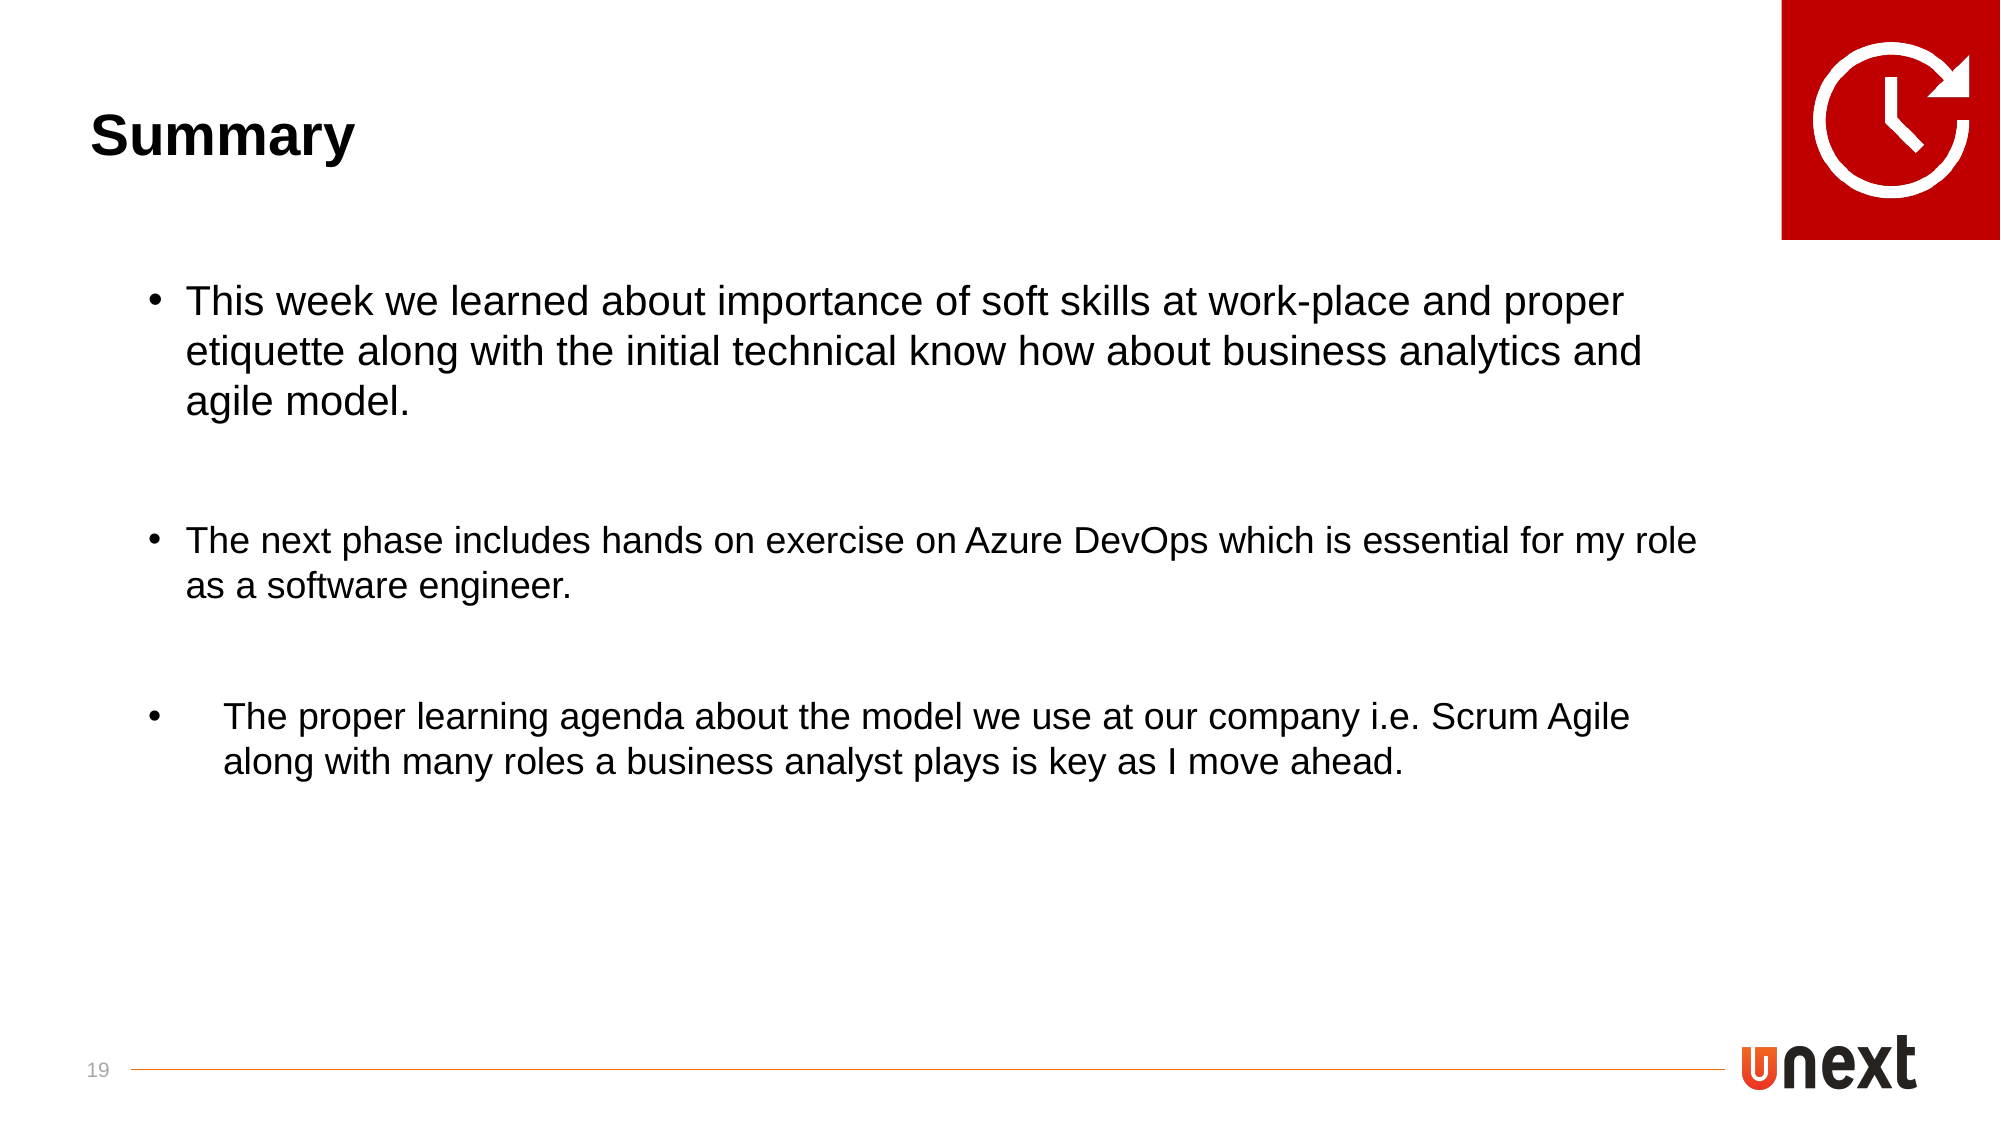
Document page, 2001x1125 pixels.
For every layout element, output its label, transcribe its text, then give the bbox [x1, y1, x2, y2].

text_box This week we learned about importance of soft skills at work-place and proper etiquette along with the initial technical know how about business analytics and agile model. The next phase includes hands on exercise on Azure DevOps which is essential for my role as a software engineer. The proper learning agenda about the model we use at our company i.e. Scrum Agile along with many roles a business analyst plays is key as I move ahead. [133, 266, 1742, 925]
title Summary [76, 78, 1791, 196]
picture [1742, 1035, 1917, 1090]
text_box [1781, 0, 2000, 241]
picture [1791, 21, 1990, 219]
slide_number 19 [48, 1047, 110, 1091]
